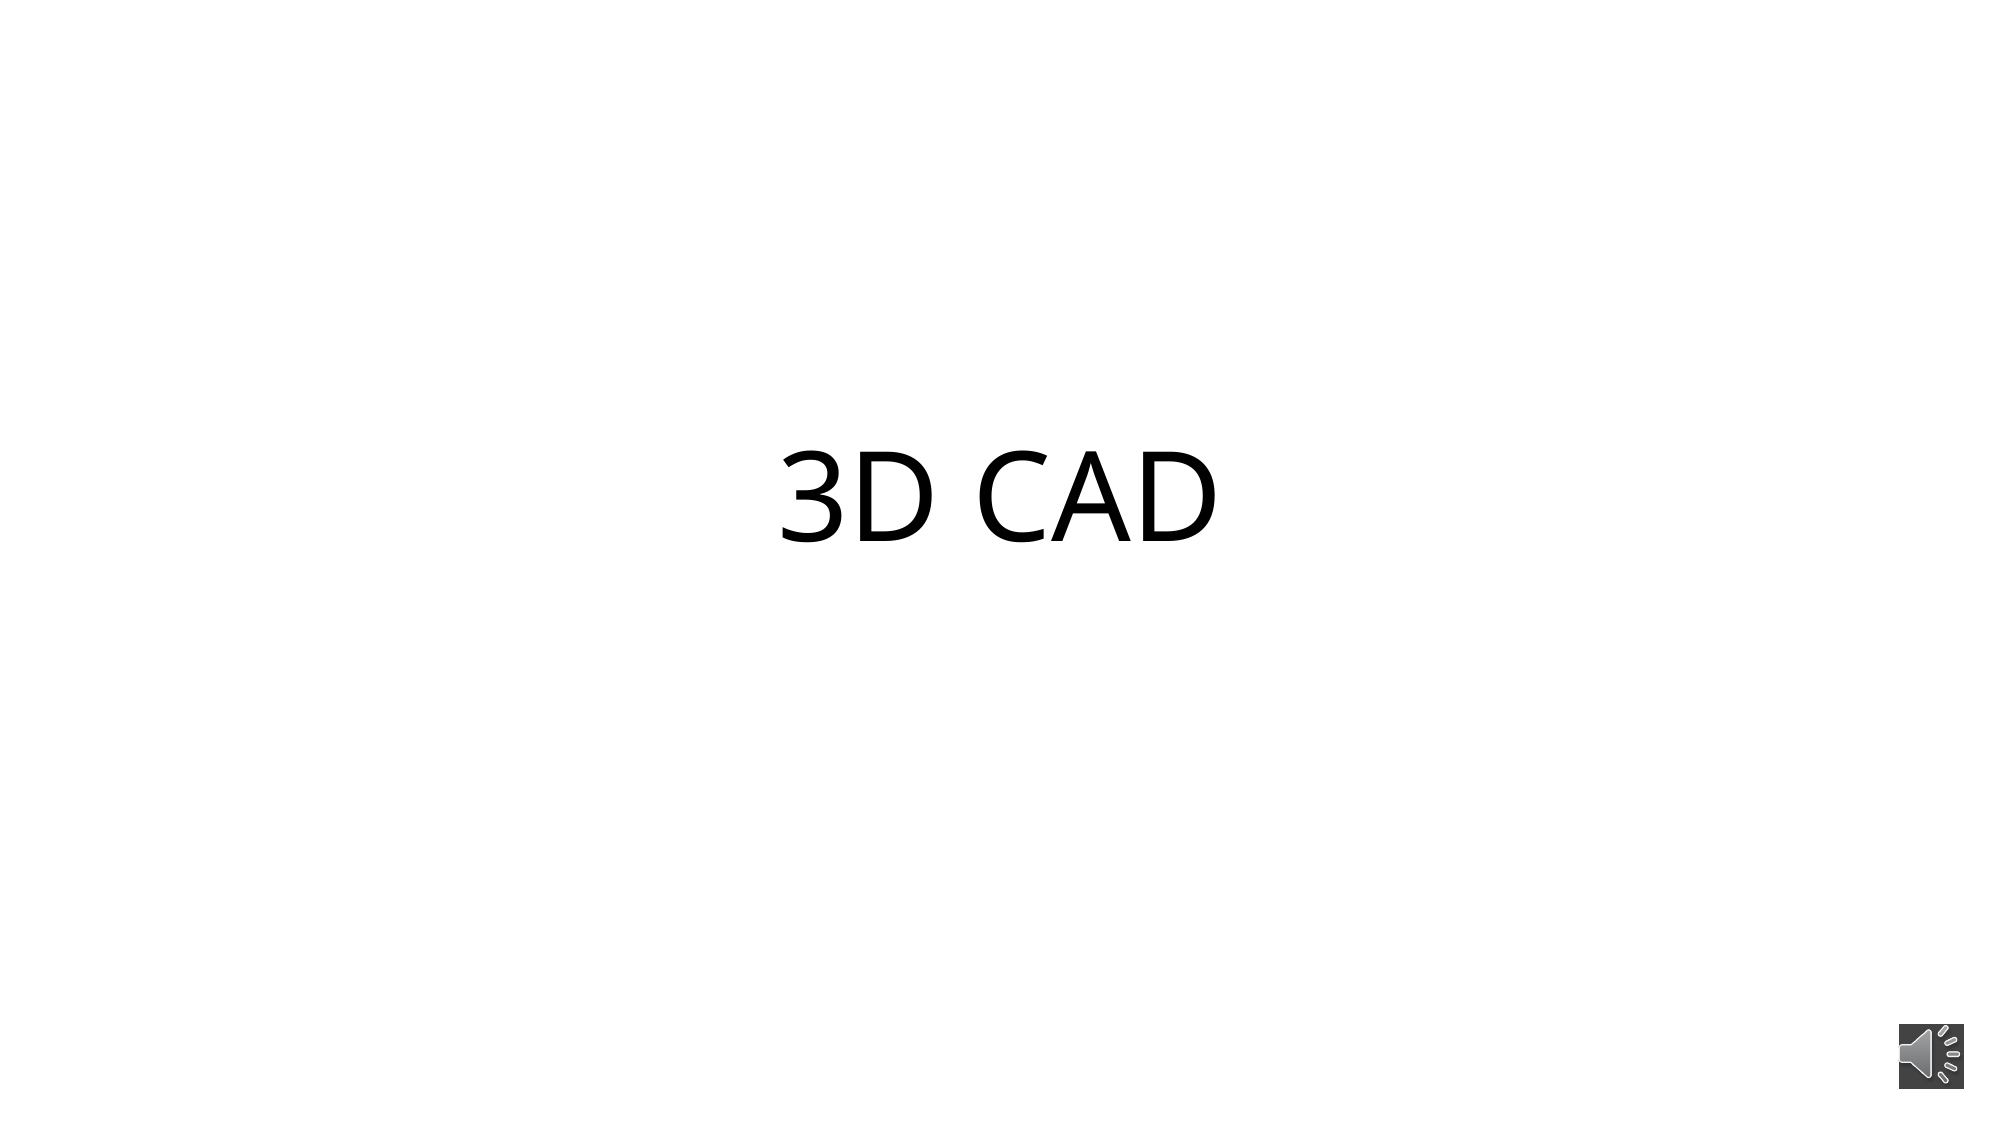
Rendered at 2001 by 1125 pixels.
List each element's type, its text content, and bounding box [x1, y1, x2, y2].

picture [1897, 1022, 1965, 1090]
title 3D CAD [249, 184, 1750, 576]
